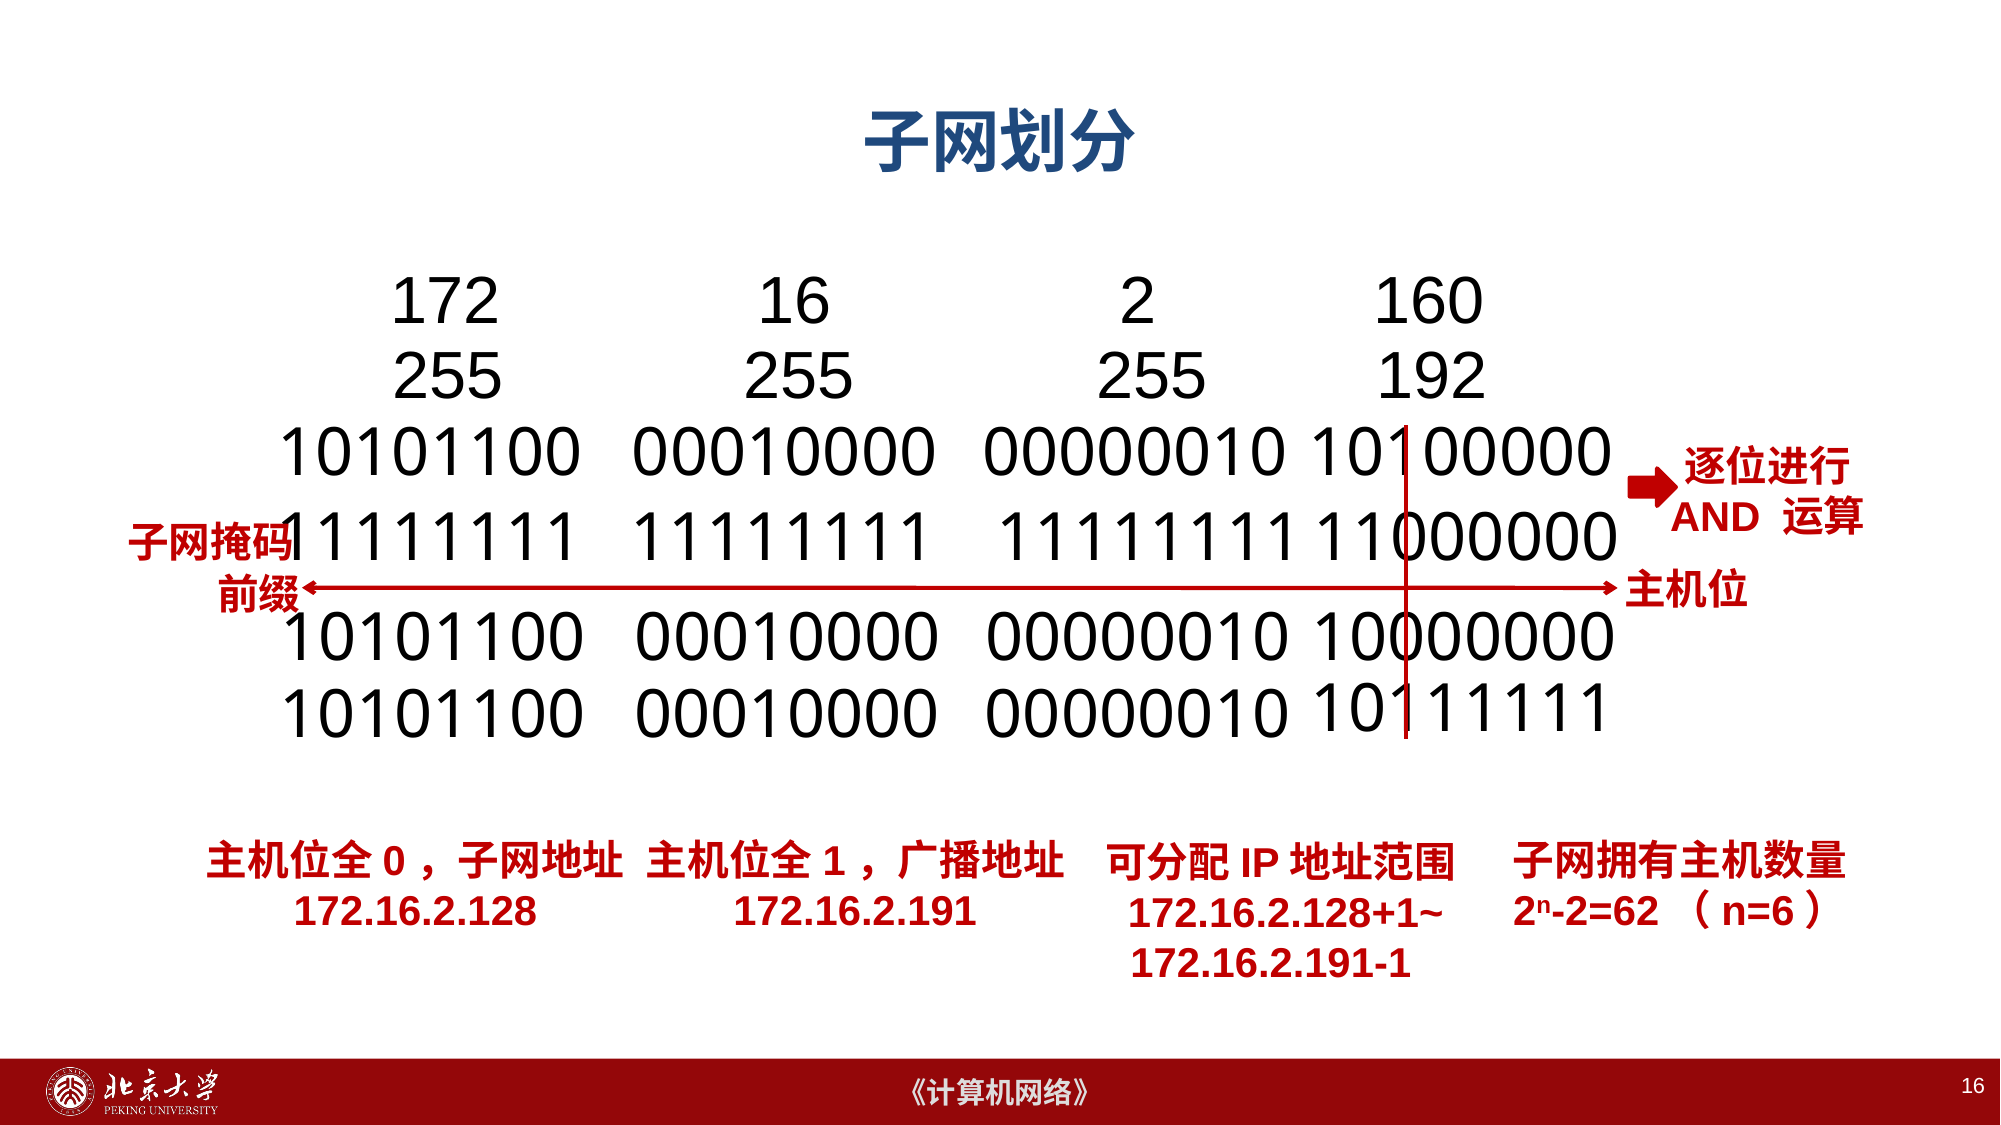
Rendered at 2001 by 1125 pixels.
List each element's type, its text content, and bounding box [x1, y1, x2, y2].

text_box 主机位全1，广播地址 172.16.2.191 [625, 834, 1056, 934]
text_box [297, 439, 1618, 491]
title 子网划分 [99, 45, 1900, 233]
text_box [302, 524, 1624, 597]
text_box 子网掩码 [89, 518, 332, 563]
text_box 主机位 [1604, 565, 1770, 611]
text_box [300, 624, 1622, 676]
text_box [1629, 444, 1886, 536]
text_box 前缀 [199, 570, 319, 616]
text_box 主机位全0，子网地址 172.16.2.128 [185, 834, 625, 934]
slide_number 16 [1455, 1064, 2000, 1125]
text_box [342, 361, 1538, 415]
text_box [299, 694, 1621, 749]
picture [46, 1067, 218, 1116]
text_box 可分配IP地址范围172.16.2.128+1~ 172.16.2.191-1 [1056, 834, 1516, 988]
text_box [322, 287, 1552, 335]
text_box 子网拥有主机数量 2n-2=62（n=6） [1485, 825, 1874, 944]
text_box [305, 589, 1615, 594]
